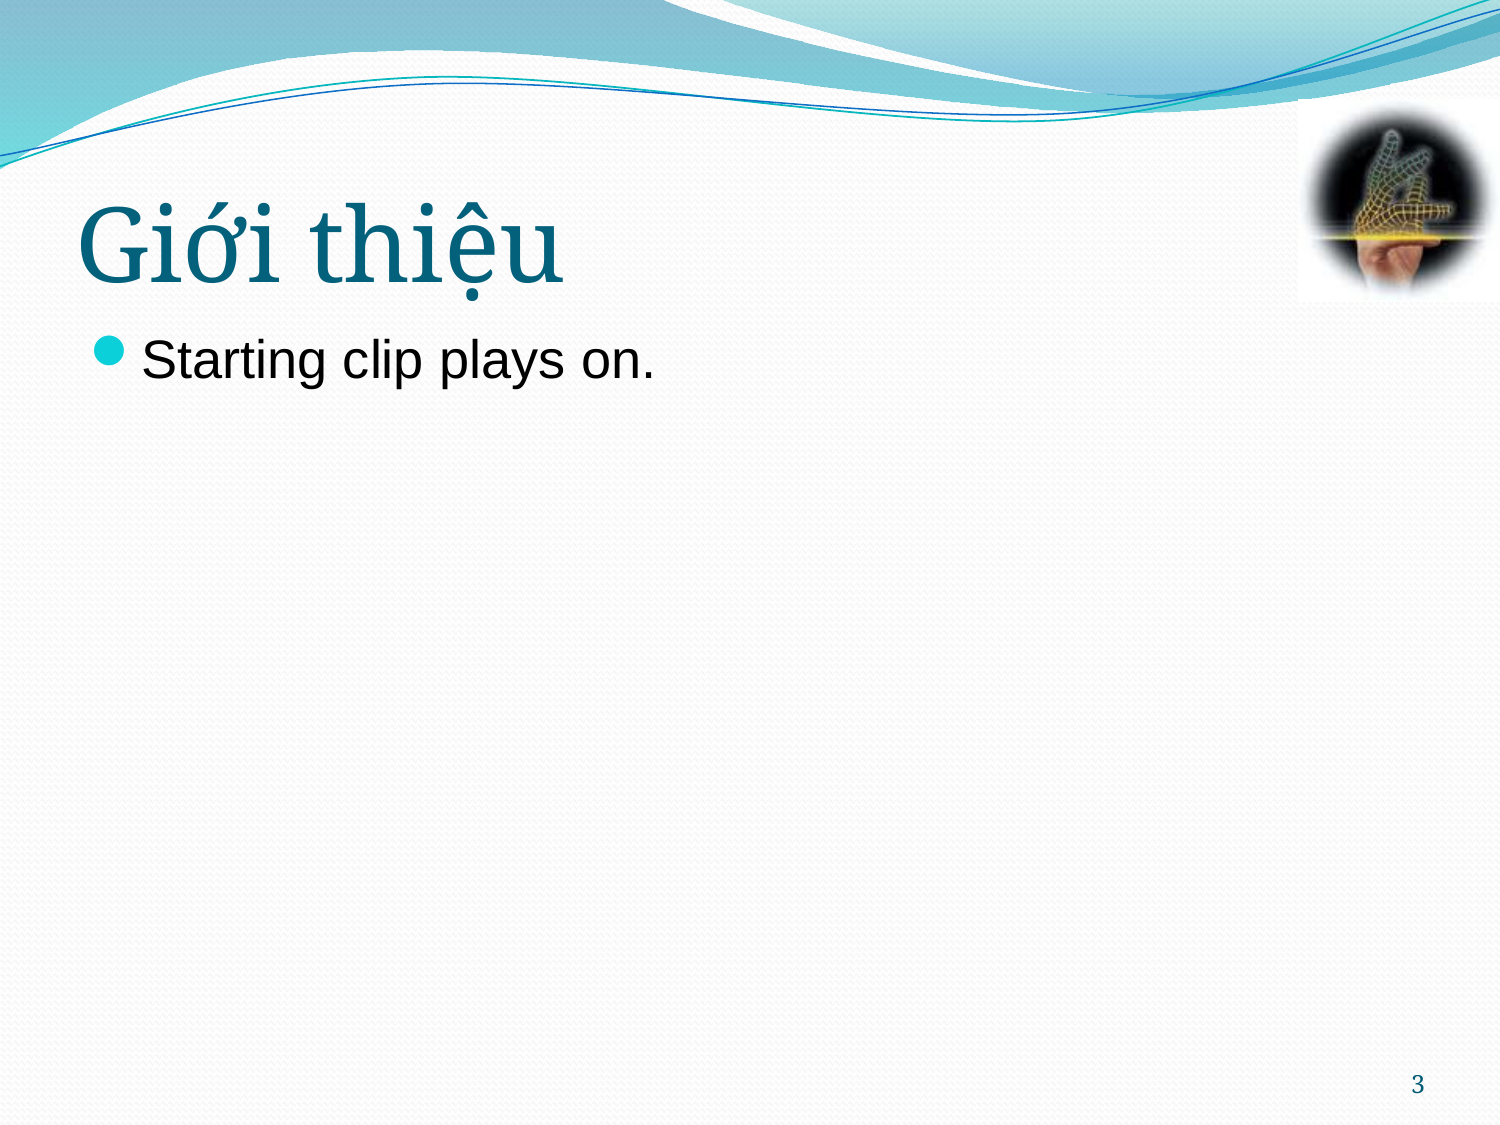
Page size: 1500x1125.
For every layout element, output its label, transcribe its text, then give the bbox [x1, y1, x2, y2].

list Starting clip plays on. [75, 317, 1425, 1038]
slide_number 3 [1299, 1042, 1425, 1103]
title Giới thiệu [75, 115, 1425, 303]
picture [1298, 99, 1500, 302]
